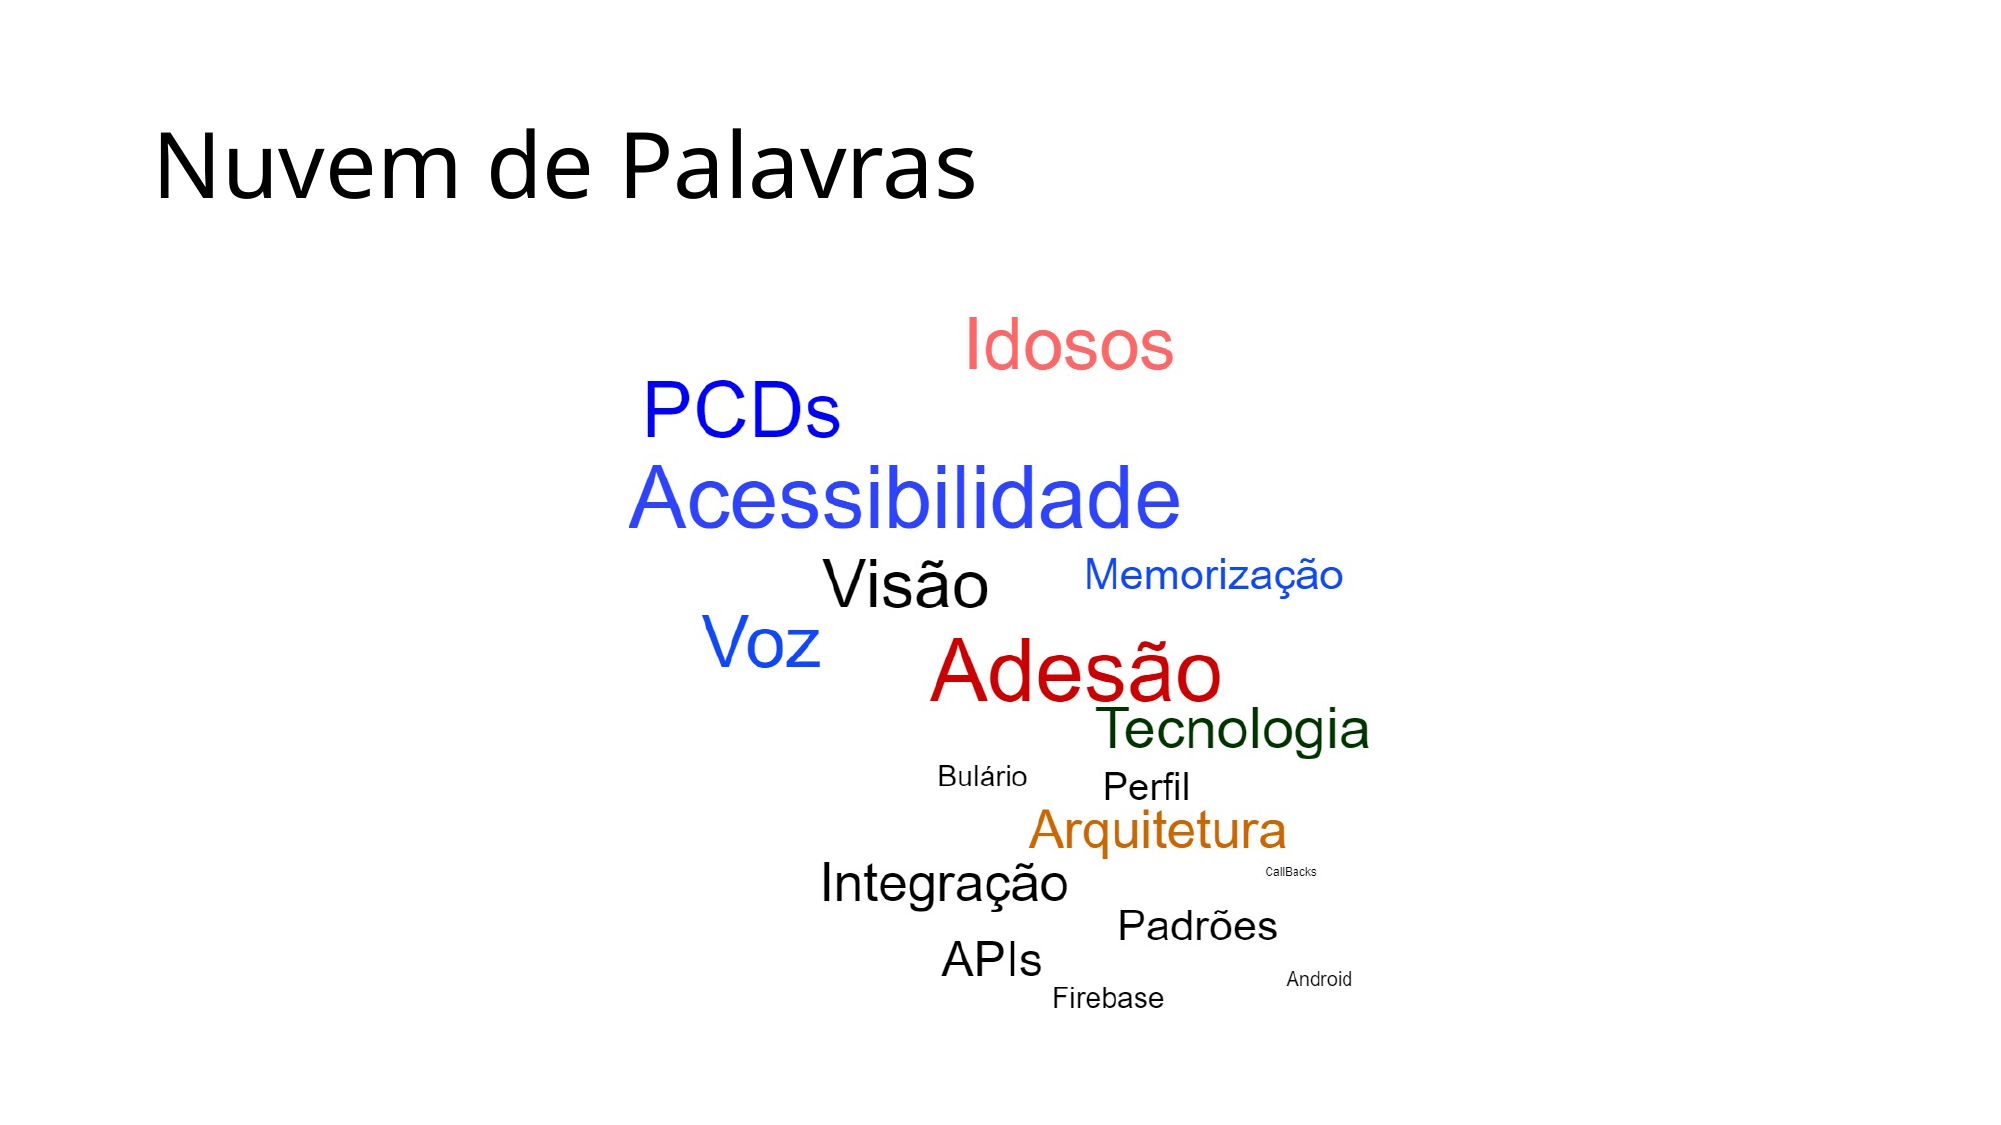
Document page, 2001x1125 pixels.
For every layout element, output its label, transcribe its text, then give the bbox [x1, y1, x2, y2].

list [629, 299, 1371, 1014]
title Nuvem de Palavras [137, 59, 1863, 278]
